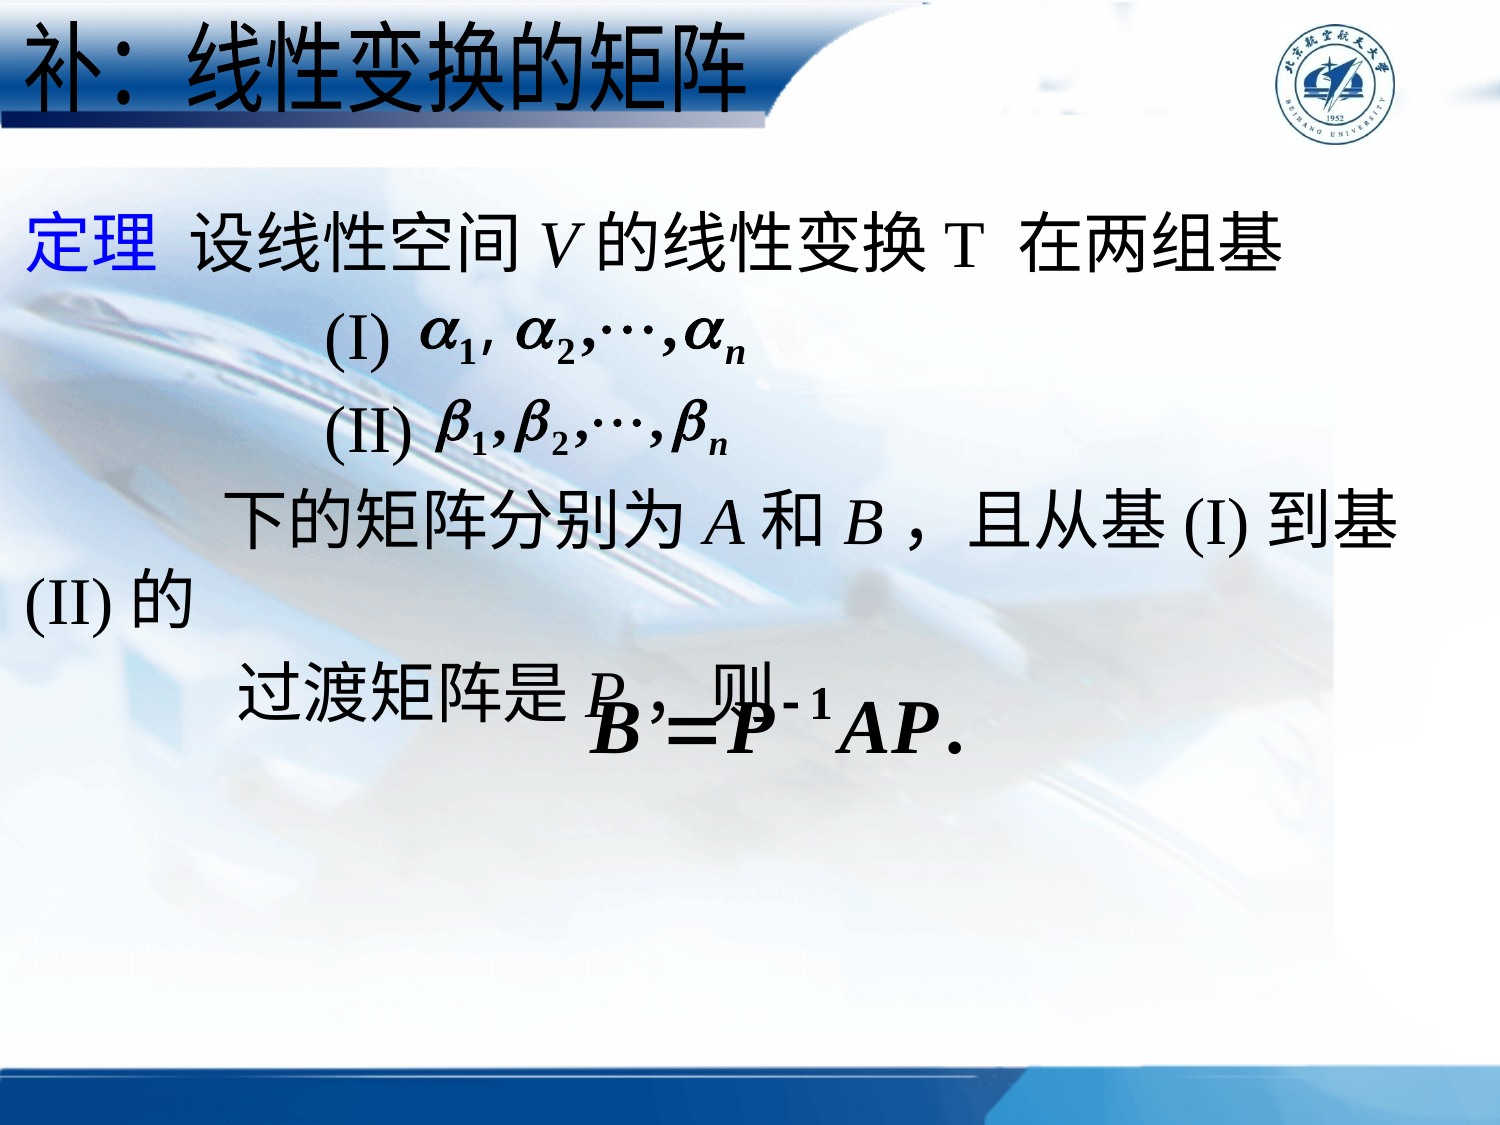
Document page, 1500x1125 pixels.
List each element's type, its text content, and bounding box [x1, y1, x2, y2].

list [583, 676, 968, 763]
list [416, 293, 751, 371]
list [430, 389, 733, 461]
text_box 定理 设线性空间V的线性变换T 在两组基 (I) (II) 下的矩阵分别为A和B，且从基(I)到基(II)的 过渡矩阵是P，则 [10, 193, 1481, 965]
picture [0, 0, 1500, 1125]
